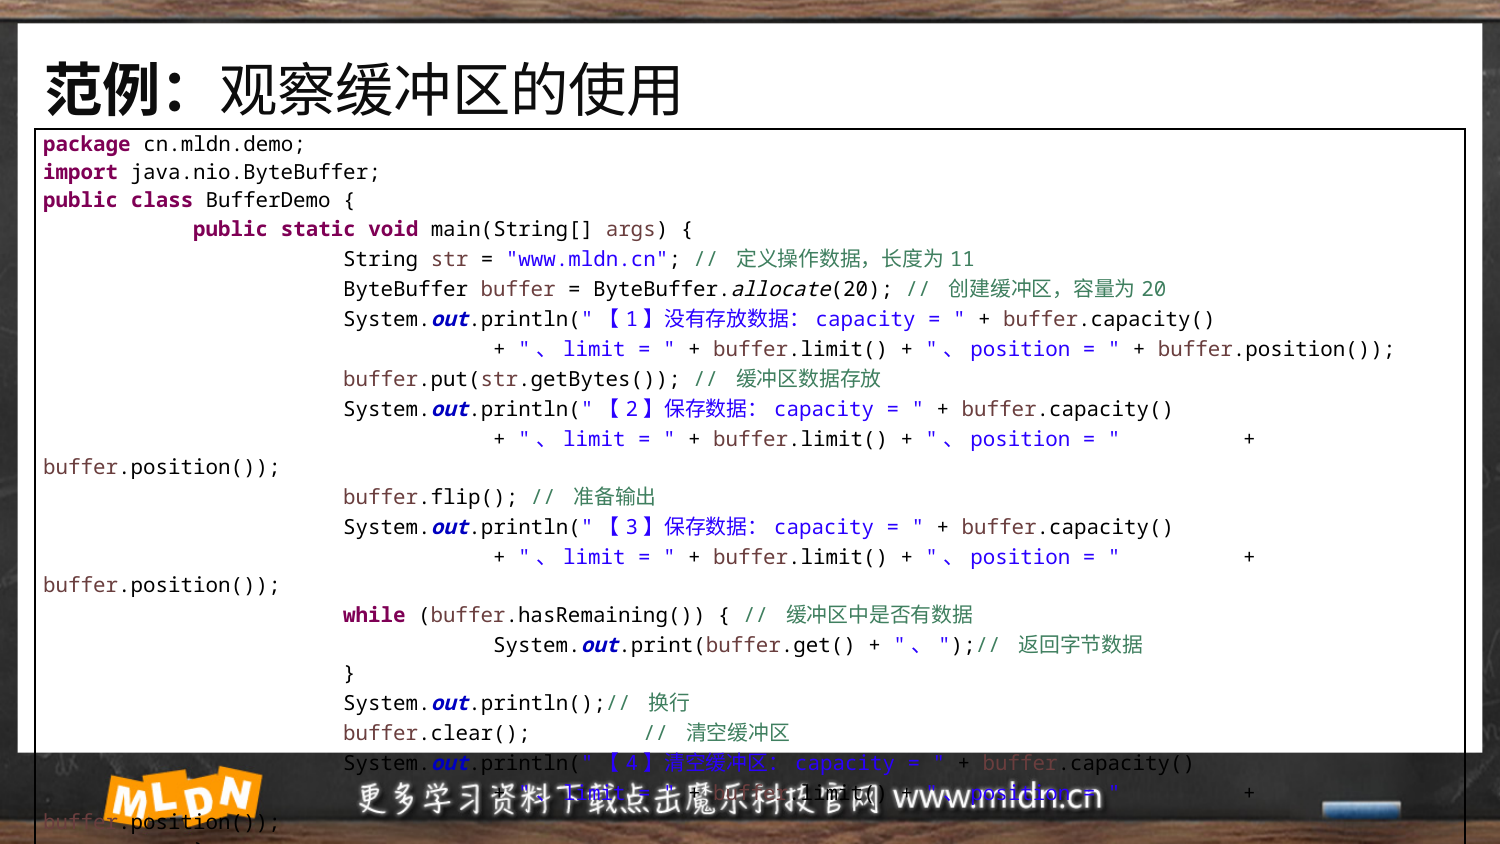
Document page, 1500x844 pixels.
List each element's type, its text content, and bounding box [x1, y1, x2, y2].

table_header package cn.mldn.demo; import java.nio.ByteBuffer; public class BufferDemo { public static void main(String[] args) { String str = "www.mldn.cn"; // 定义操作数据，长度为11 ByteBuffer buffer = ByteBuffer.allocate(20); // 创建缓冲区，容量为20 System.out.println("【1】没有存放数据：capacity = " + buffer.capacity() + "、limit = " + buffer.limit() + "、position = " + buffer.position()); buffer.put(str.getBytes()); // 缓冲区数据存放 System.out.println("【2】保存数据：capacity = " + buffer.capacity() + "、limit = " + buffer.limit() + "、position = " + buffer.position()); buffer.flip(); // 准备输出 System.out.println("【3】保存数据：capacity = " + buffer.capacity() + "、limit = " + buffer.limit() + "、position = " + buffer.position()); while (buffer.hasRemaining()) { // 缓冲区中是否有数据 System.out.print(buffer.get() + "、");// 返回字节数据 } System.out.println();// 换行 buffer.clear(); // 清空缓冲区 System.out.println("【4】清空缓冲区：capacity = " + buffer.capacity() + "、limit = " + buffer.limit() + "、position = " + buffer.position()); } } [36, 130, 1464, 844]
title 范例：观察缓冲区的使用 [29, 34, 1471, 141]
picture [0, 0, 1500, 844]
